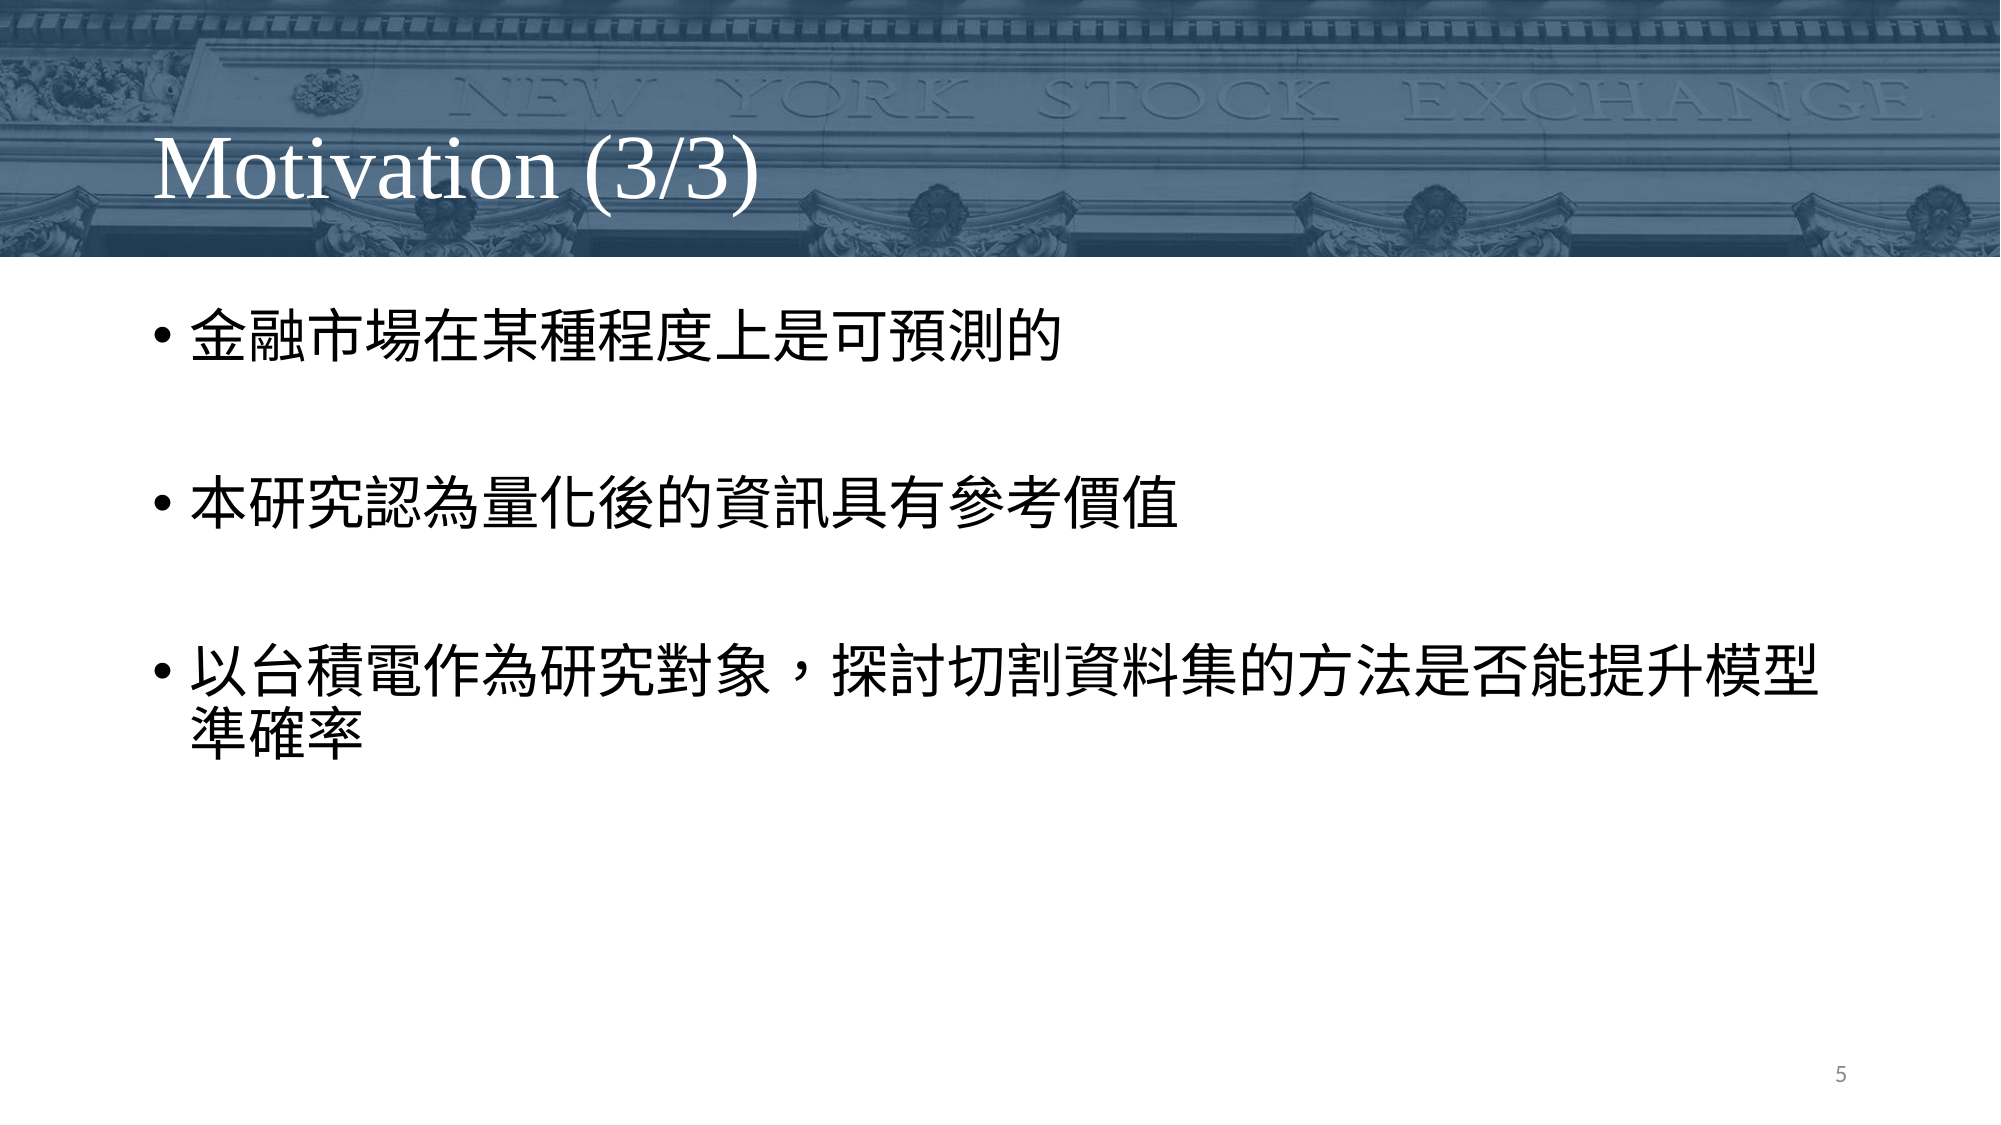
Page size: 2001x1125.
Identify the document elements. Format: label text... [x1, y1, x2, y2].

slide_number 5 [1412, 1042, 1863, 1103]
title Motivation (3/3) [137, 59, 1863, 278]
picture [0, 0, 2000, 257]
list 金融市場在某種程度上是可預測的 本研究認為量化後的資訊具有參考價值 以台積電作為研究對象，探討切割資料集的方法是否能提升模型準確率 [137, 299, 1863, 1014]
